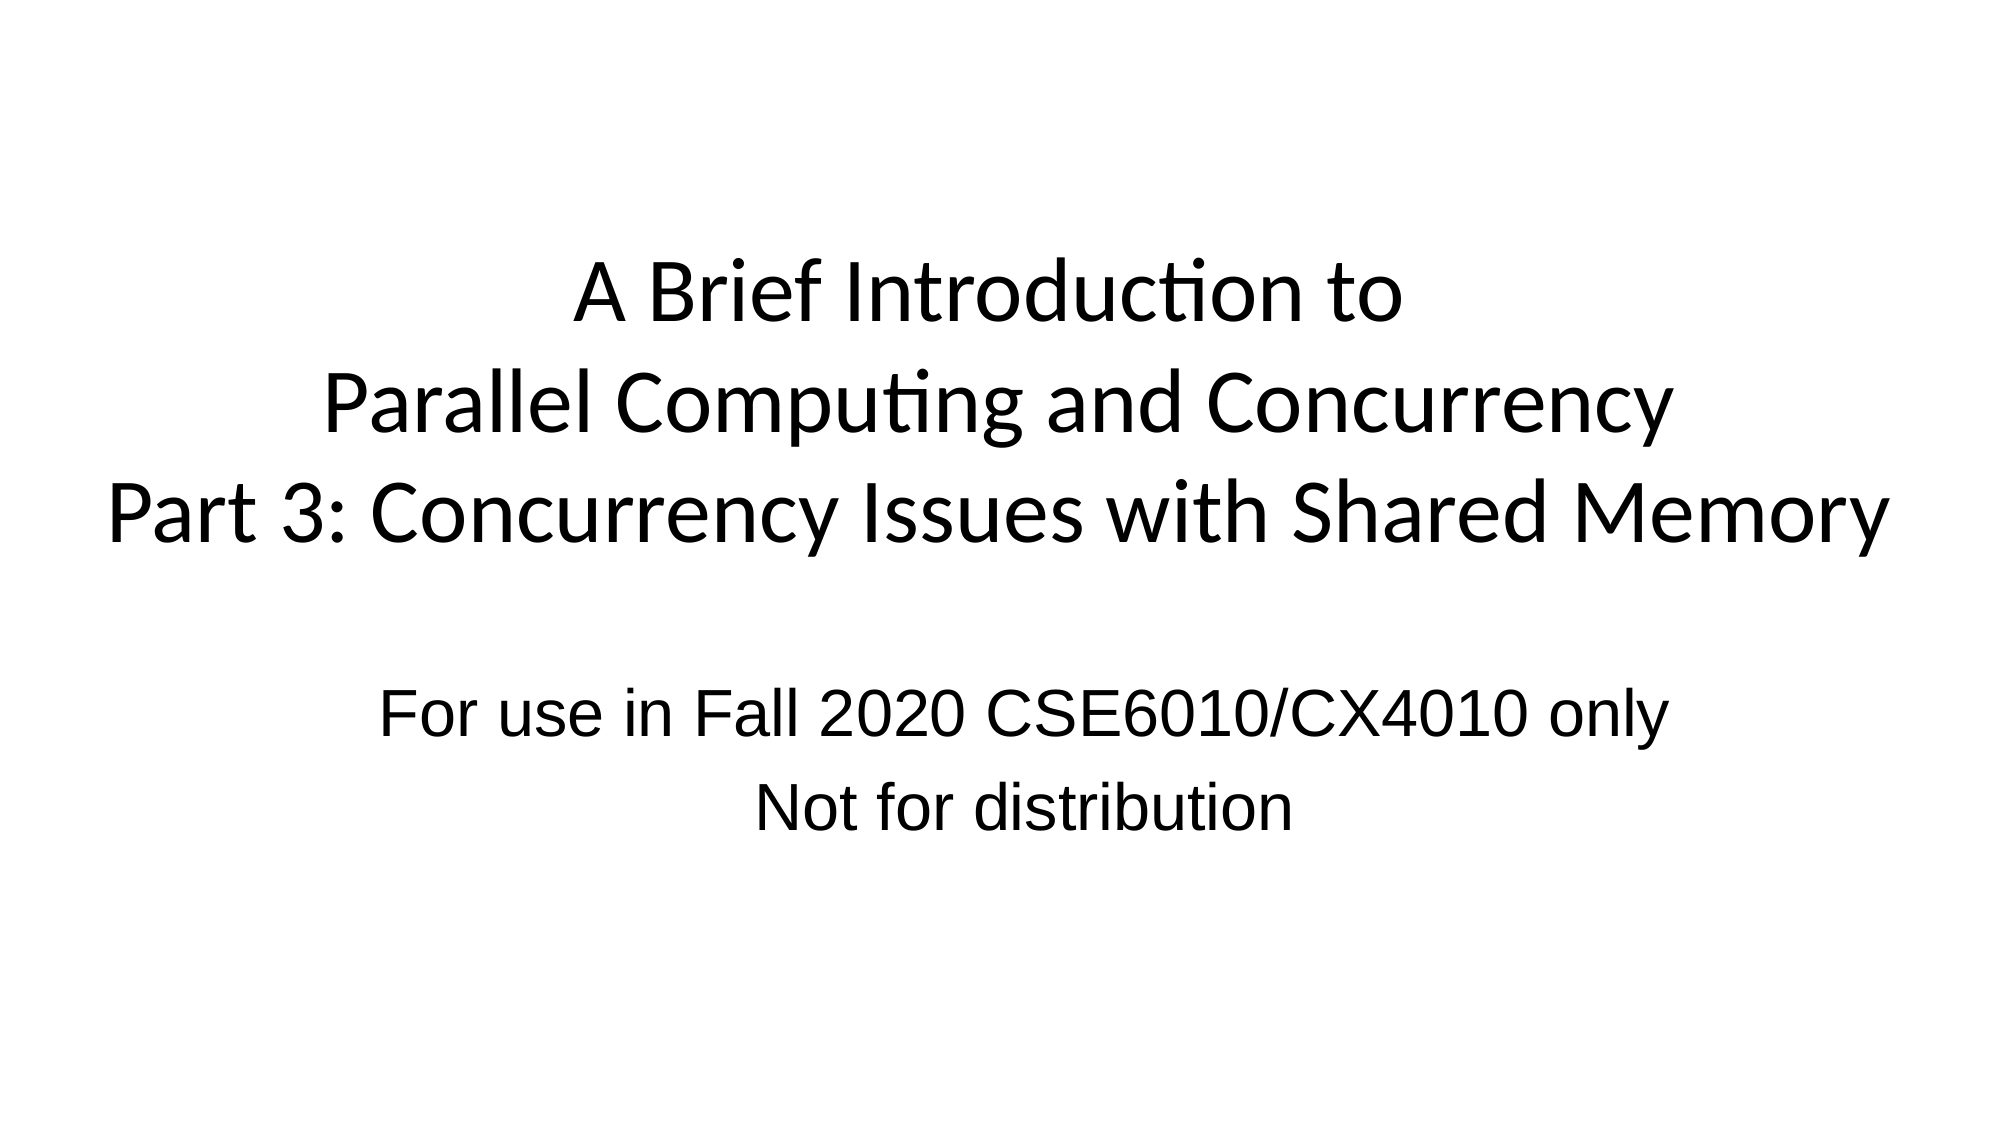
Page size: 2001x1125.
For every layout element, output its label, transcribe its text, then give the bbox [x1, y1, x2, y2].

title A Brief Introduction to Parallel Computing and Concurrency Part 3: Concurrency Issues with Shared Memory [0, 190, 2000, 600]
text_box For use in Fall 2020 CSE6010/CX4010 only Not for distribution [324, 662, 1725, 950]
